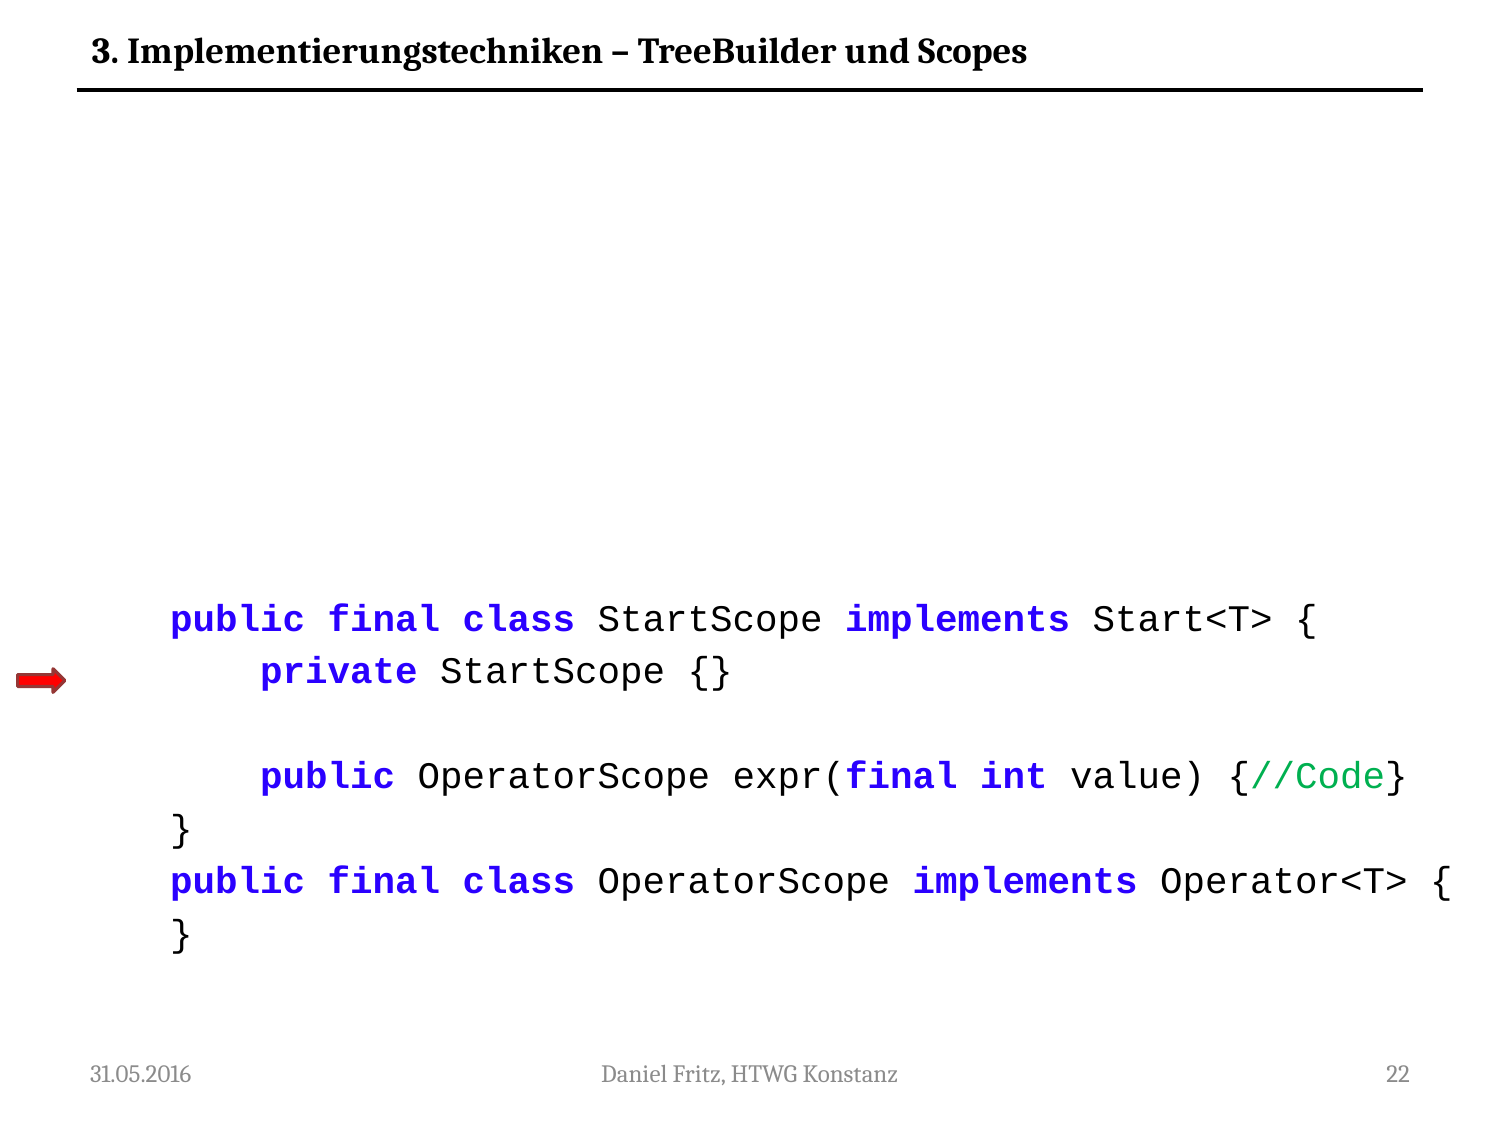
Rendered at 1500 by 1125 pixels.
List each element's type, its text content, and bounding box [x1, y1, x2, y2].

list 3. Implementierungstechniken – TreeBuilder und Scopes [76, 19, 1424, 79]
text_box [15, 666, 67, 695]
list public final class StartScope implements Start<T> { private StartScope {} public OperatorScope expr(final int value) {//Code} } public final class OperatorScope implements Operator<T> { } [64, 113, 1471, 1047]
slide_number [75, 1047, 425, 1103]
footer Daniel Fritz, HTWG Konstanz [512, 1047, 988, 1103]
slide_number 22 [1074, 1047, 1425, 1103]
